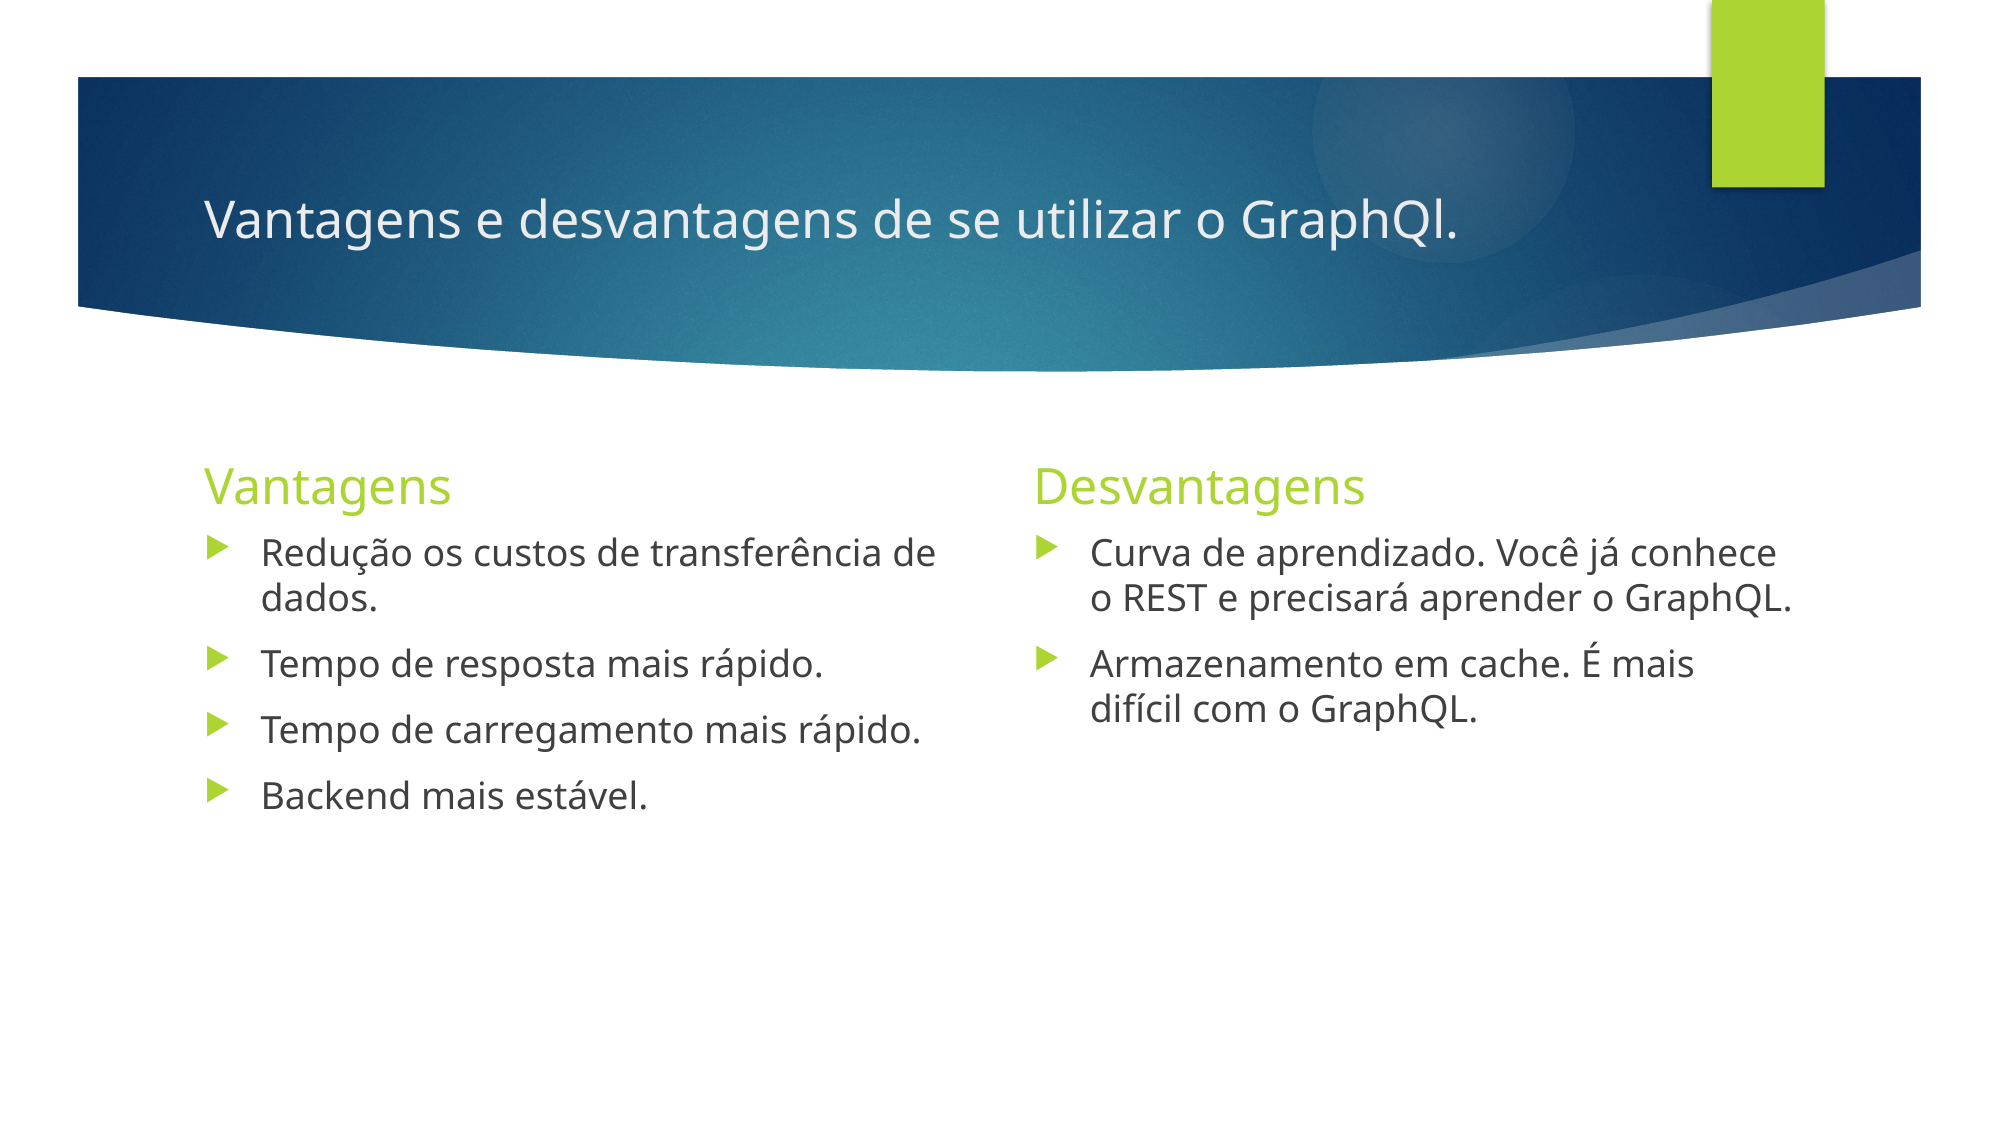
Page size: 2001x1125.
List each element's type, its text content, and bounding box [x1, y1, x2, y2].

list Vantagens [189, 427, 981, 521]
list Desvantagens [1018, 427, 1810, 521]
title Vantagens e desvantagens de se utilizar o GraphQl. [189, 159, 1627, 276]
list Redução os custos de transferência de dados. Tempo de resposta mais rápido. Tempo de carregamento mais rápido. Backend mais estável. [189, 521, 981, 988]
list Curva de aprendizado. Você já conhece o REST e precisará aprender o GraphQL. Armazenamento em cache. É mais difícil com o GraphQL. [1018, 521, 1810, 988]
